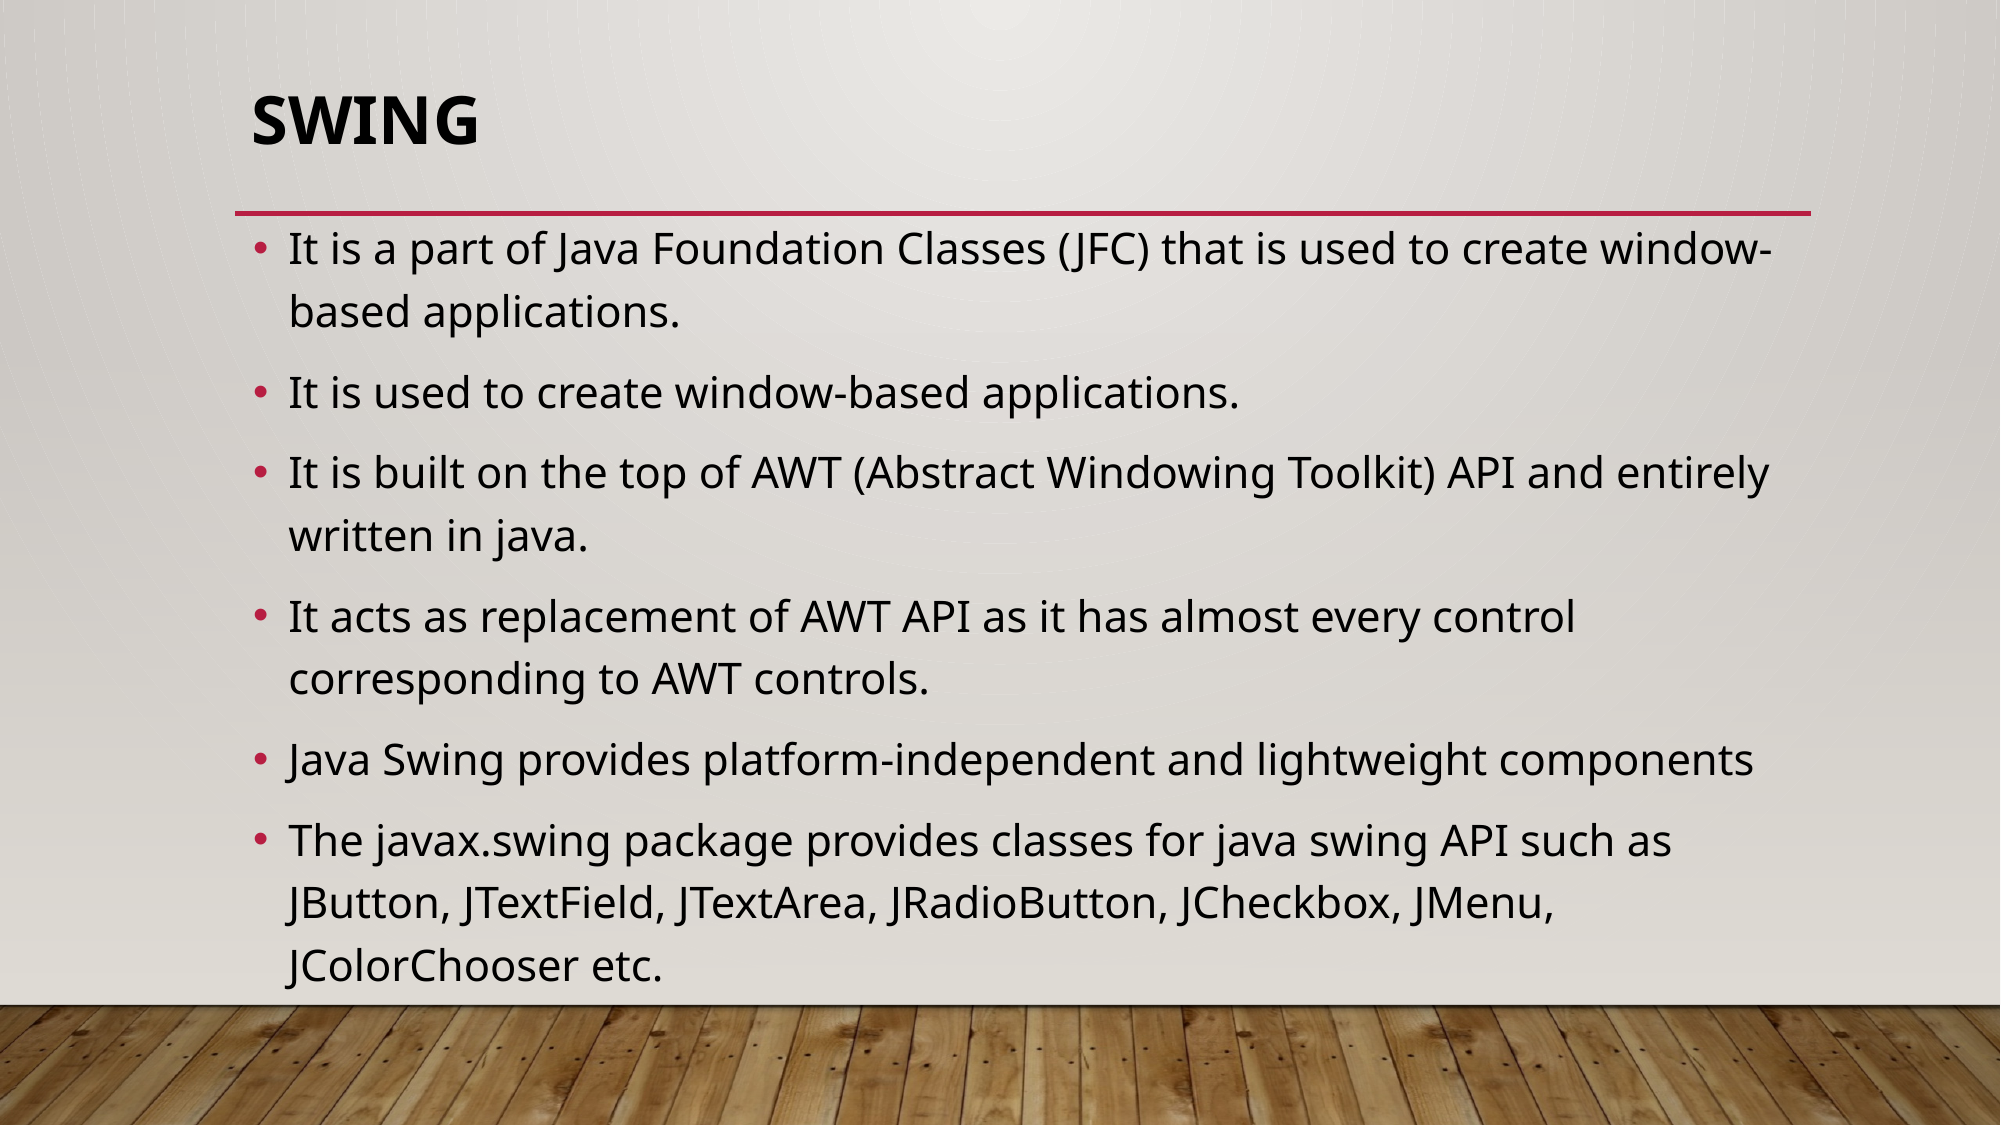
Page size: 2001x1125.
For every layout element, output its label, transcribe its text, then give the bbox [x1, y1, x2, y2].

picture [0, 1005, 2000, 1125]
list It is a part of Java Foundation Classes (JFC) that is used to create window-based applications. It is used to create window-based applications. It is built on the top of AWT (Abstract Windowing Toolkit) API and entirely written in java. It acts as replacement of AWT API as it has almost every control corresponding to AWT controls. Java Swing provides platform-independent and lightweight components The javax.swing package provides classes for java swing API such as JButton, JTextField, JTextArea, JRadioButton, JCheckbox, JMenu, JColorChooser etc. [238, 203, 1814, 998]
title Swing [236, 79, 1812, 204]
